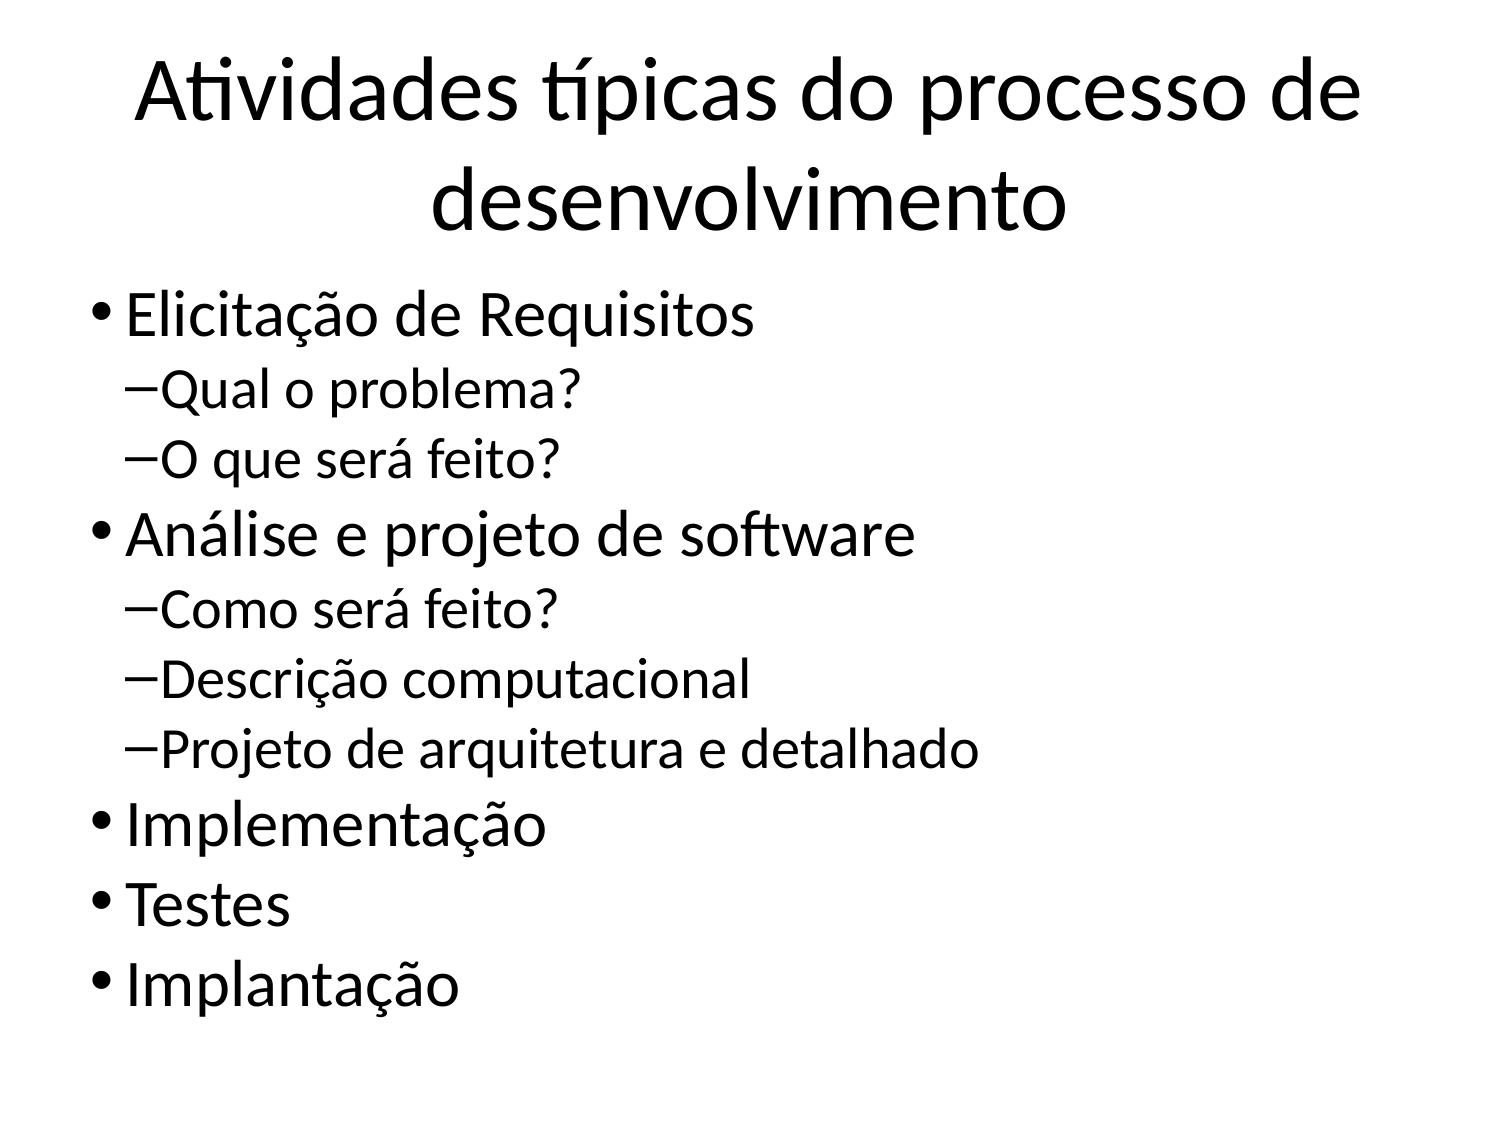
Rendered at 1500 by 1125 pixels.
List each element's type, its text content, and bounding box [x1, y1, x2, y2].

text_box Atividades típicas do processo de desenvolvimento [75, 45, 1425, 233]
text_box Elicitação de Requisitos Qual o problema? O que será feito? Análise e projeto de software Como será feito? Descrição computacional Projeto de arquitetura e detalhado Implementação Testes Implantação [75, 262, 1425, 1005]
